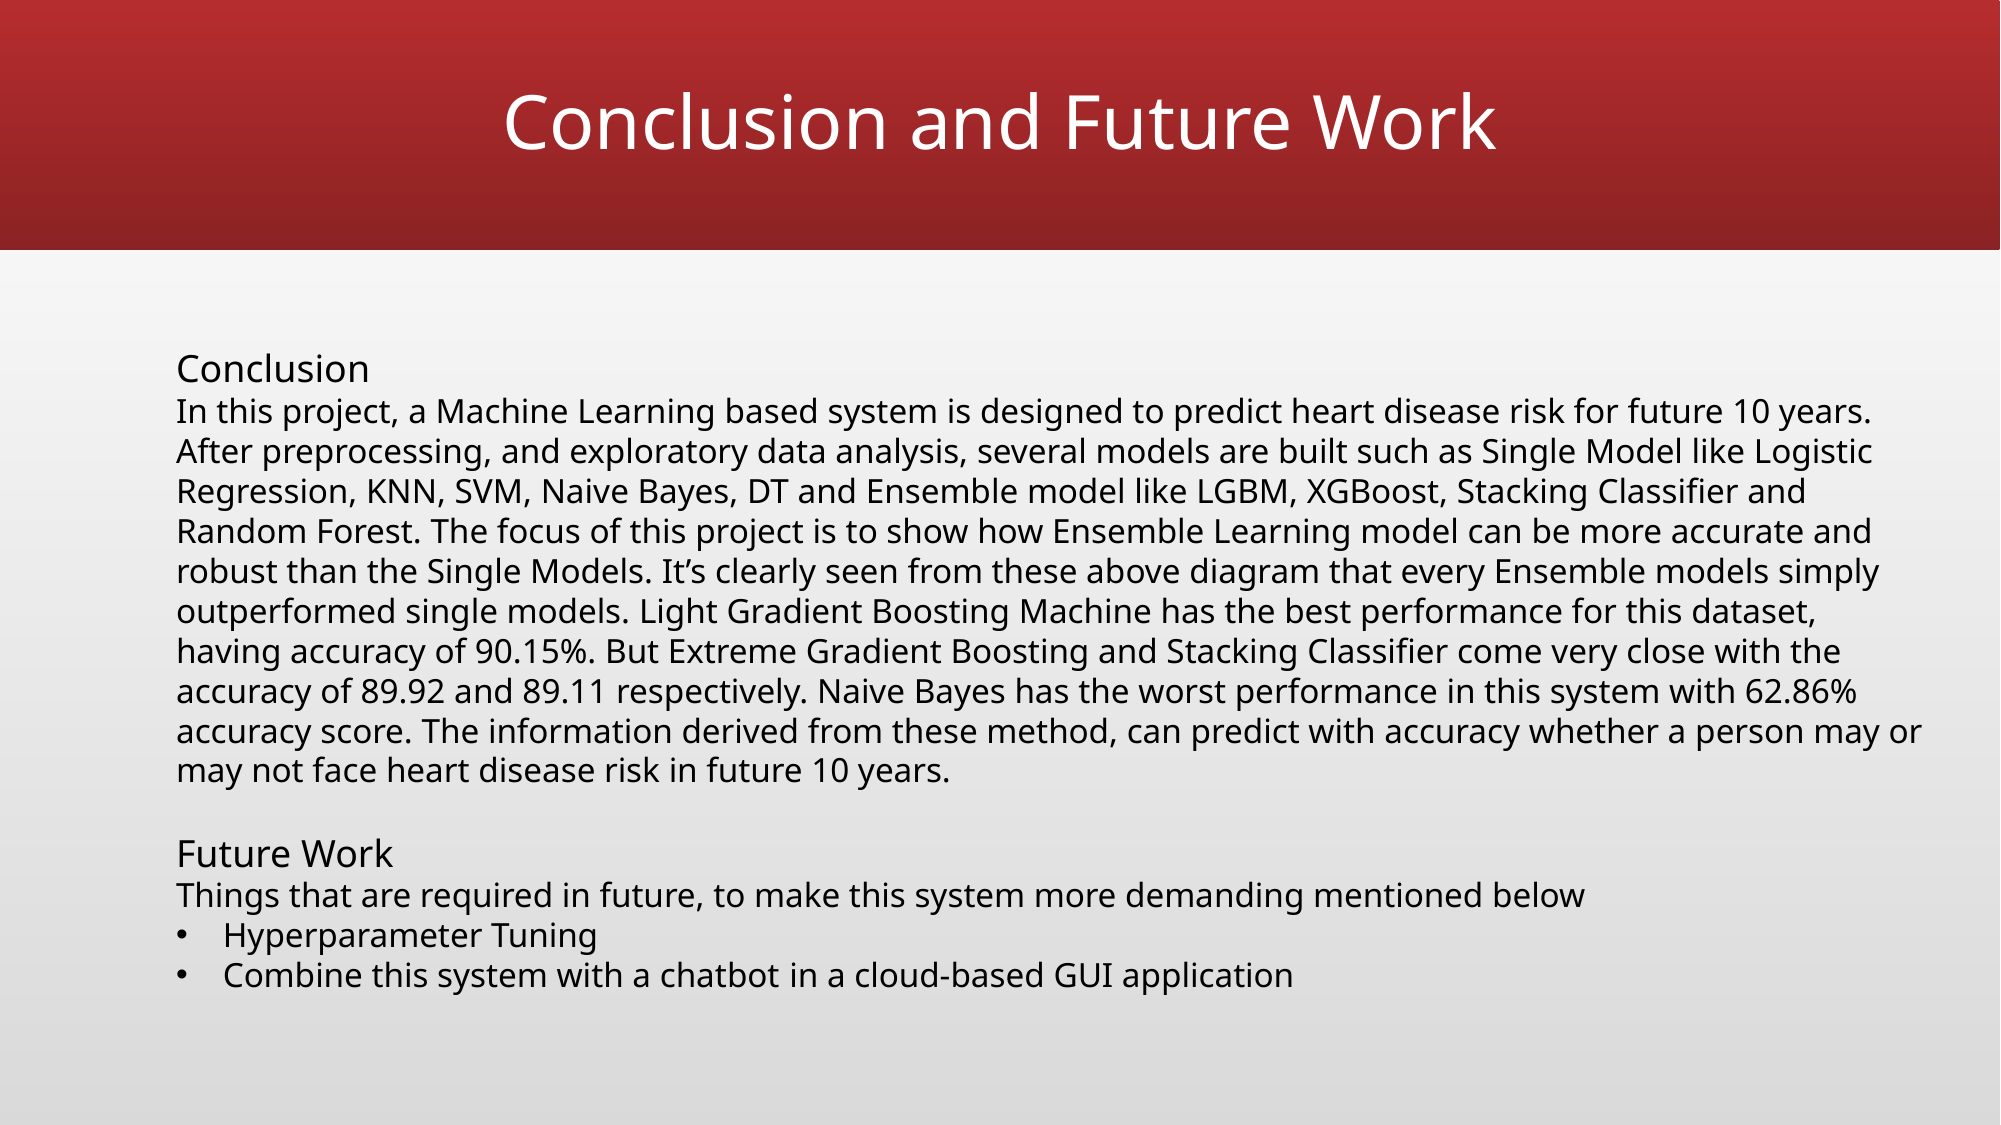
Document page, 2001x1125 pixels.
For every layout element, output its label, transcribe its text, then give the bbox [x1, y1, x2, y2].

text_box Conclusion In this project, a Machine Learning based system is designed to predict heart disease risk for future 10 years. After preprocessing, and exploratory data analysis, several models are built such as Single Model like Logistic Regression, KNN, SVM, Naive Bayes, DT and Ensemble model like LGBM, XGBoost, Stacking Classifier and Random Forest. The focus of this project is to show how Ensemble Learning model can be more accurate and robust than the Single Models. It’s clearly seen from these above diagram that every Ensemble models simply outperformed single models. Light Gradient Boosting Machine has the best performance for this dataset, having accuracy of 90.15%. But Extreme Gradient Boosting and Stacking Classifier come very close with the accuracy of 89.92 and 89.11 respectively. Naive Bayes has the worst performance in this system with 62.86% accuracy score. The information derived from these method, can predict with accuracy whether a person may or may not face heart disease risk in future 10 years. Future Work Things that are required in future, to make this system more demanding mentioned below Hyperparameter Tuning Combine this system with a chatbot in a cloud-based GUI application [161, 338, 1945, 1042]
title Conclusion and Future Work [174, 16, 1825, 234]
